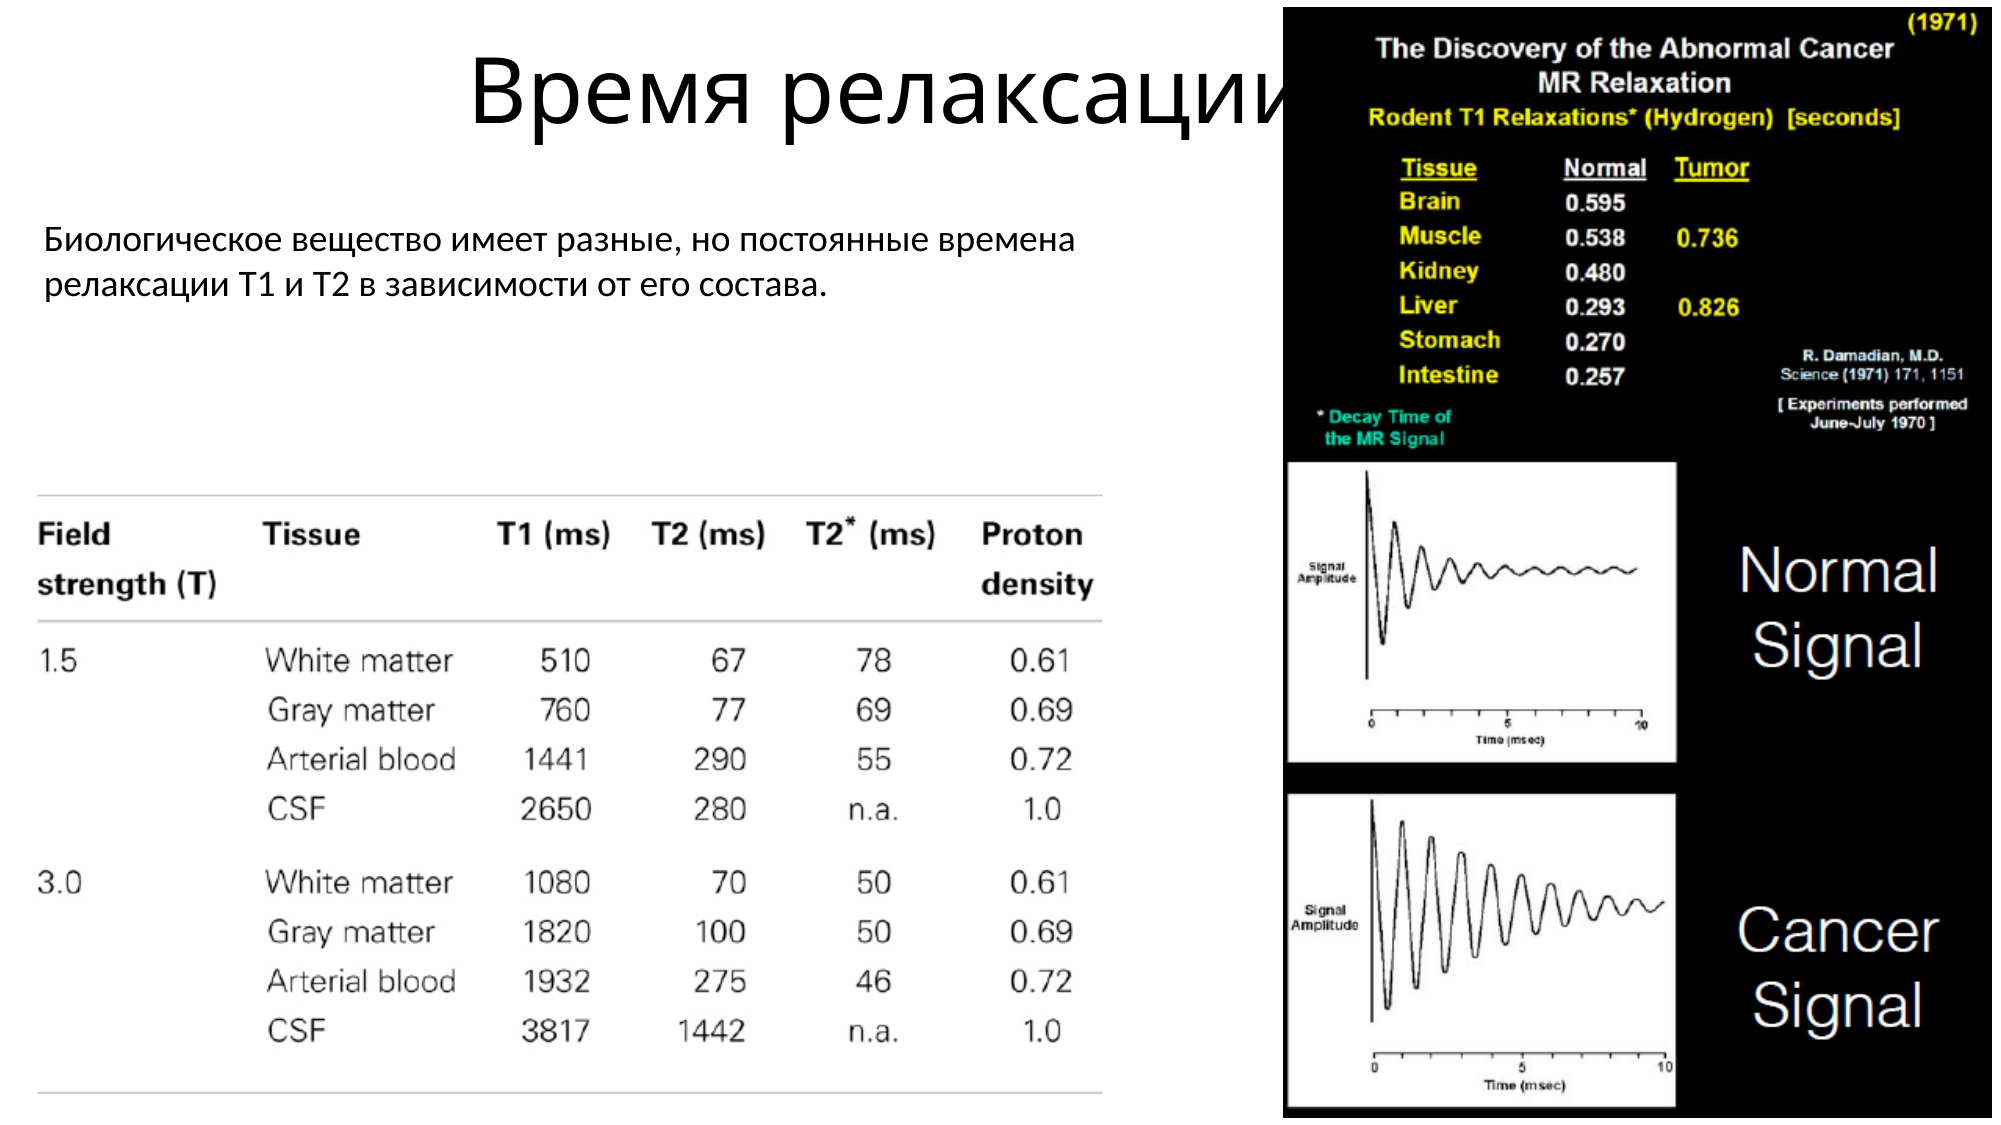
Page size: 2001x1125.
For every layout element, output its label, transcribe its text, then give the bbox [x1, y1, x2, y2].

text_box Биологическое вещество имеет разные, но постоянные времена релаксации T1 и T2 в зависимости от его состава. [28, 206, 1204, 312]
picture [28, 484, 1126, 1105]
picture [1283, 7, 1992, 1118]
title Время релаксации [134, 43, 1283, 145]
